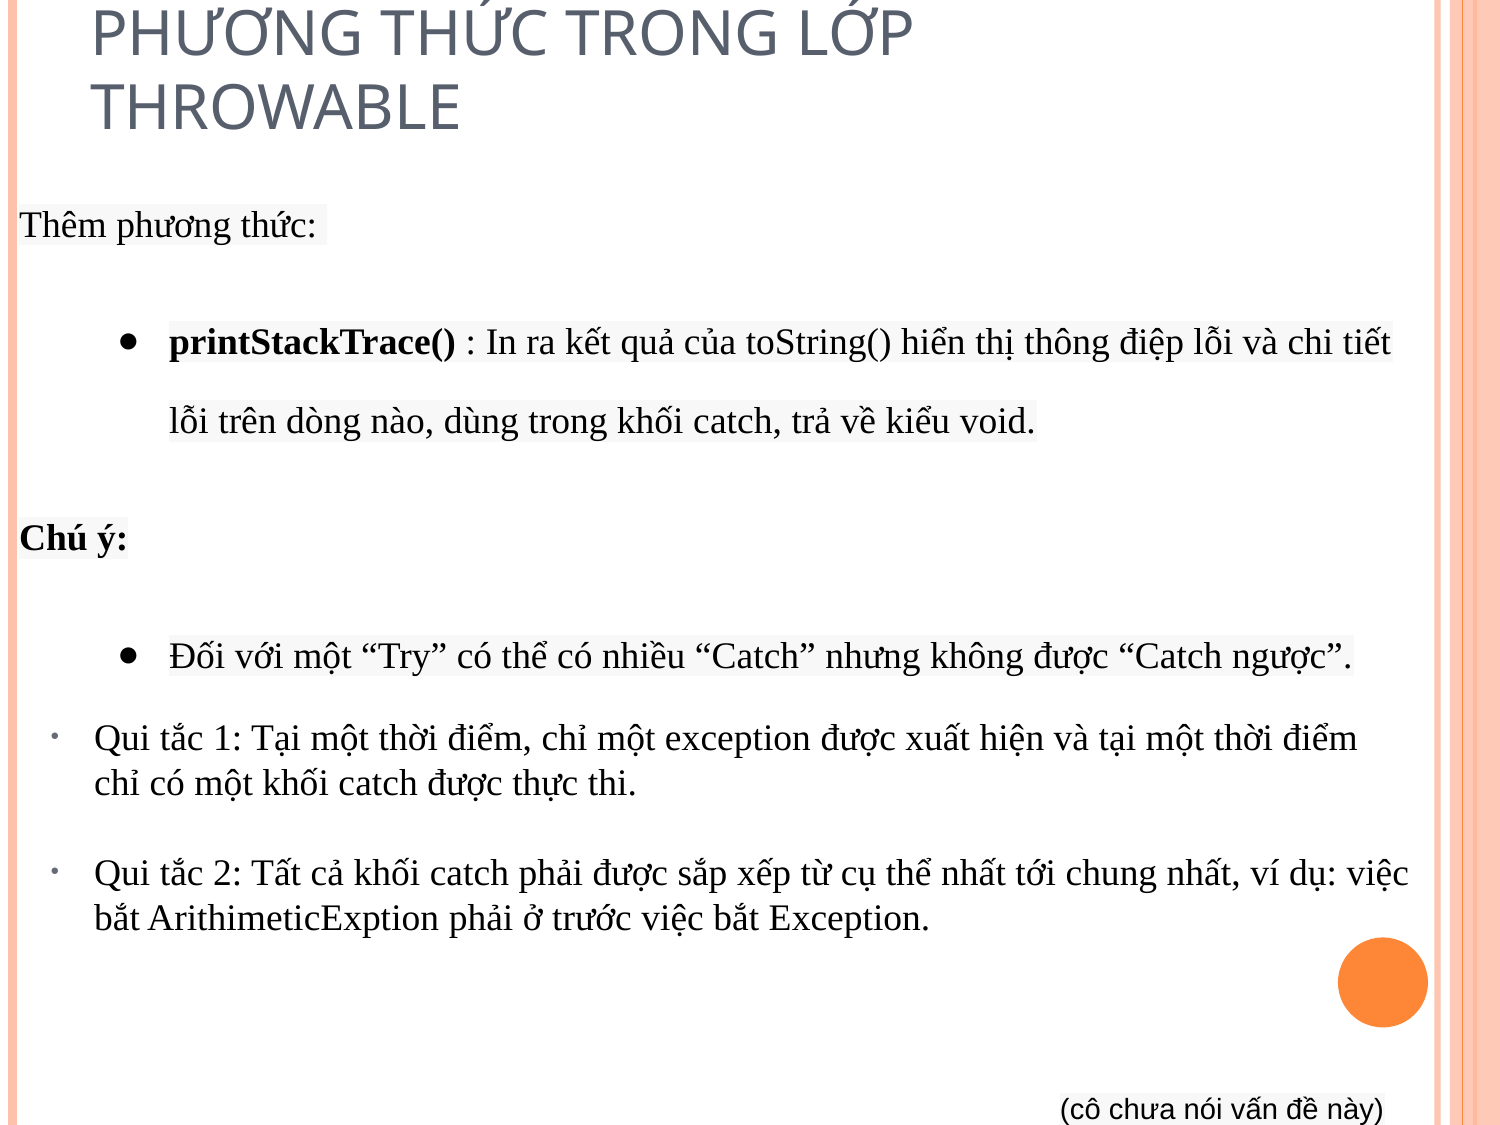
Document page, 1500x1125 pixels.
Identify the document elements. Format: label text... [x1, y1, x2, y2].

text_box (cô chưa nói vấn đề này) [1045, 1048, 1411, 1111]
list Thêm phương thức: printStackTrace() : In ra kết quả của toString() hiển thị thông điệp lỗi và chi tiết lỗi trên dòng nào, dùng trong khối catch, trả về kiểu void. Chú ý: Đối với một “Try” có thể có nhiều “Catch” nhưng không được “Catch ngược”. Qui tắc 1: Tại một thời điểm, chỉ một exception được xuất hiện và tại một thời điểm chỉ có một khối catch được thực thi. Qui tắc 2: Tất cả khối catch phải được sắp xếp từ cụ thể nhất tới chung nhất, ví dụ: việc bắt ArithimeticExption phải ở trước việc bắt Exception. [4, 149, 1430, 620]
title Phương thức trong lớp throwable [75, 45, 1300, 149]
